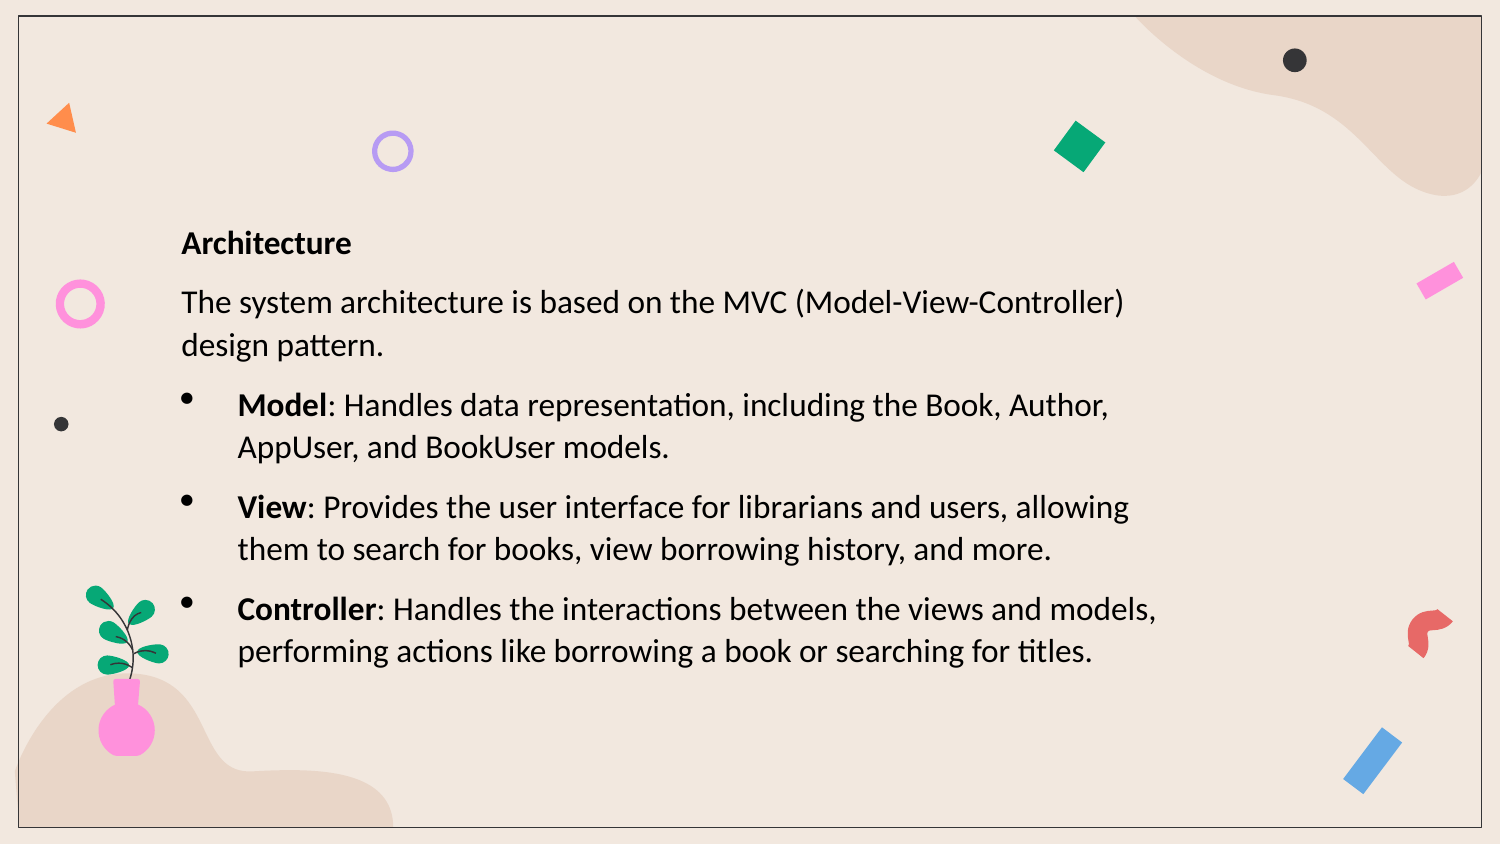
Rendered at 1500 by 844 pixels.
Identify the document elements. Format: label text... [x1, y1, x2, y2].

text_box [372, 130, 414, 173]
text_box Architecture The system architecture is based on the MVC (Model-View-Controller) design pattern. Model: Handles data representation, including the Book, Author, AppUser, and BookUser models. View: Provides the user interface for librarians and users, allowing them to search for books, view borrowing history, and more. Controller: Handles the interactions between the views and models, performing actions like borrowing a book or searching for titles. [166, 211, 1196, 677]
text_box [1343, 727, 1403, 795]
text_box [1053, 120, 1106, 173]
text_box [84, 585, 170, 757]
